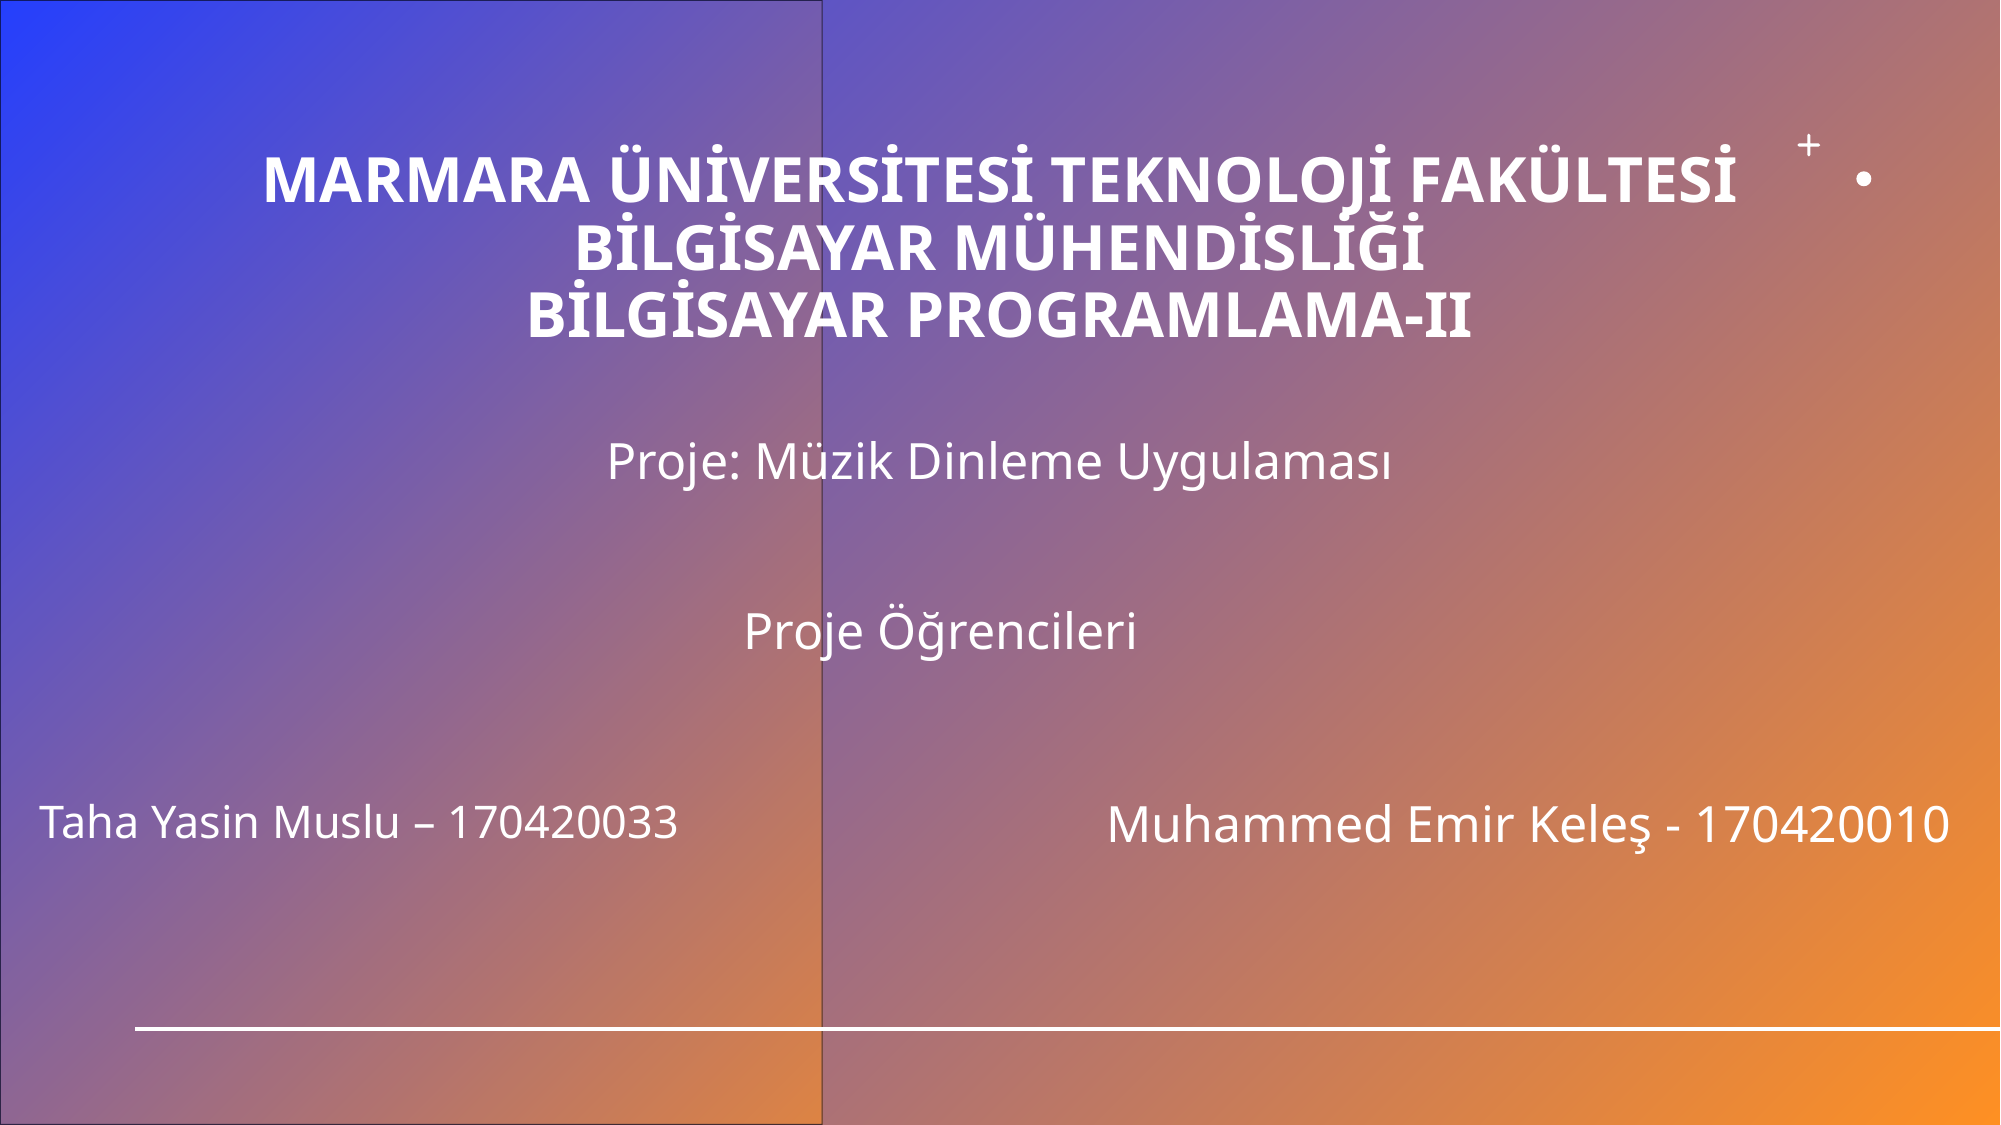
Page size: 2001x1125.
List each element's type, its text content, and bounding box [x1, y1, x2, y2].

text_box Muhammed Emir Keleş - 170420010 [1091, 784, 1975, 860]
text_box [824, 1031, 2000, 1125]
text_box [1797, 133, 1821, 157]
title Marmara Üniversitesi Teknoloji Fakültesi Bilgisayar Mühendisliği Bilgisayar Programlama-II [226, 114, 1774, 359]
text_box [1856, 171, 1872, 187]
text_box [0, 0, 824, 1125]
text_box Taha Yasin Muslu – 170420033 [24, 792, 941, 925]
text_box Proje Öğrencileri [658, 591, 1224, 667]
subtitle Proje: Müzik Dinleme Uygulaması [542, 429, 1458, 592]
text_box [824, 0, 2000, 1027]
